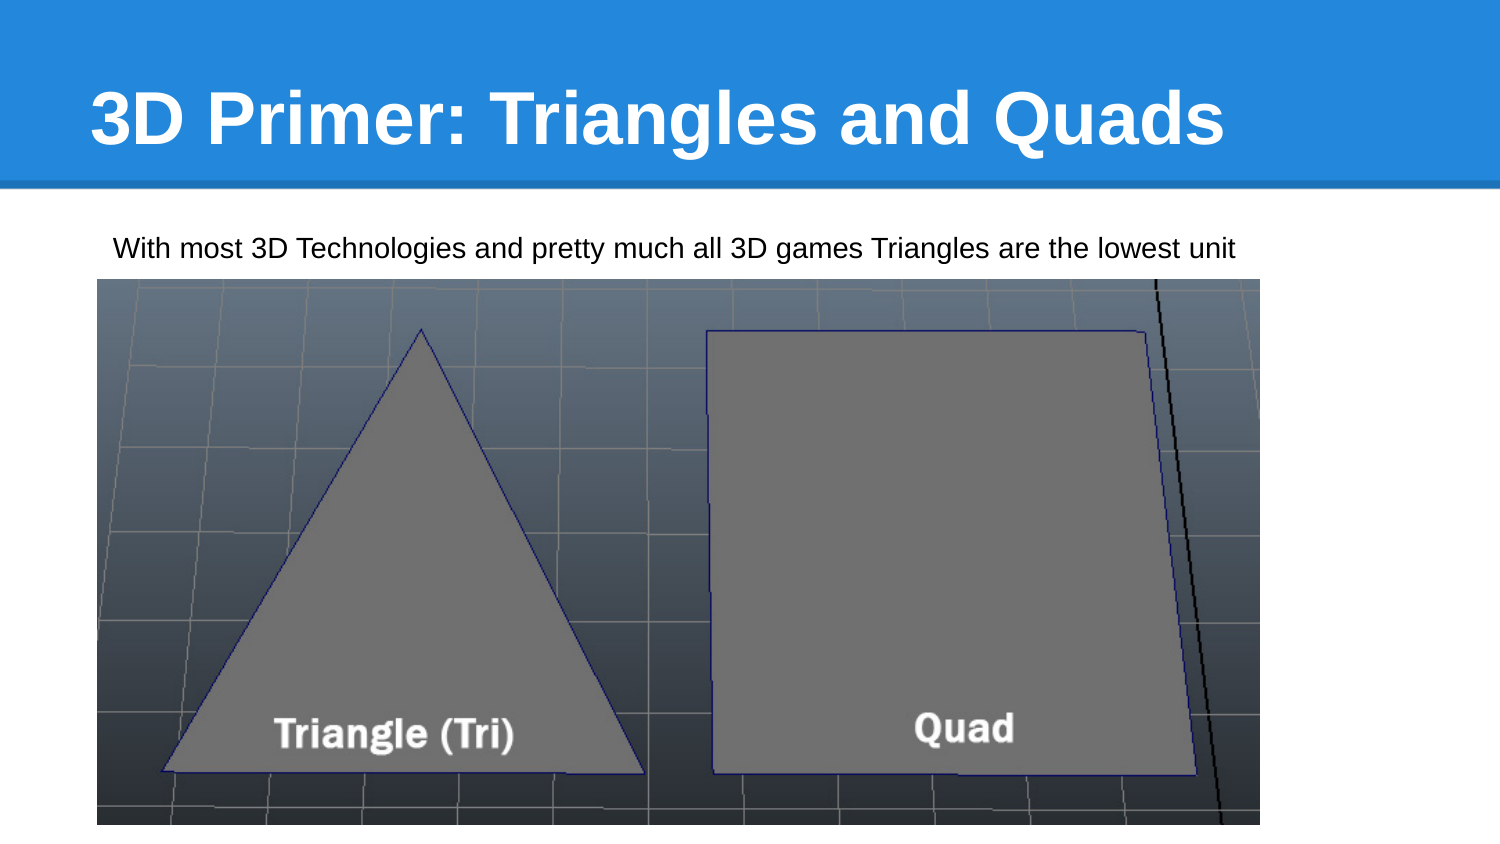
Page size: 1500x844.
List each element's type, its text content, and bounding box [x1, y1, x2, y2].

text_box With most 3D Technologies and pretty much all 3D games Triangles are the lowest unit [97, 214, 1394, 277]
title 3D Primer: Triangles and Quads [75, 33, 1425, 175]
picture [97, 279, 1260, 825]
